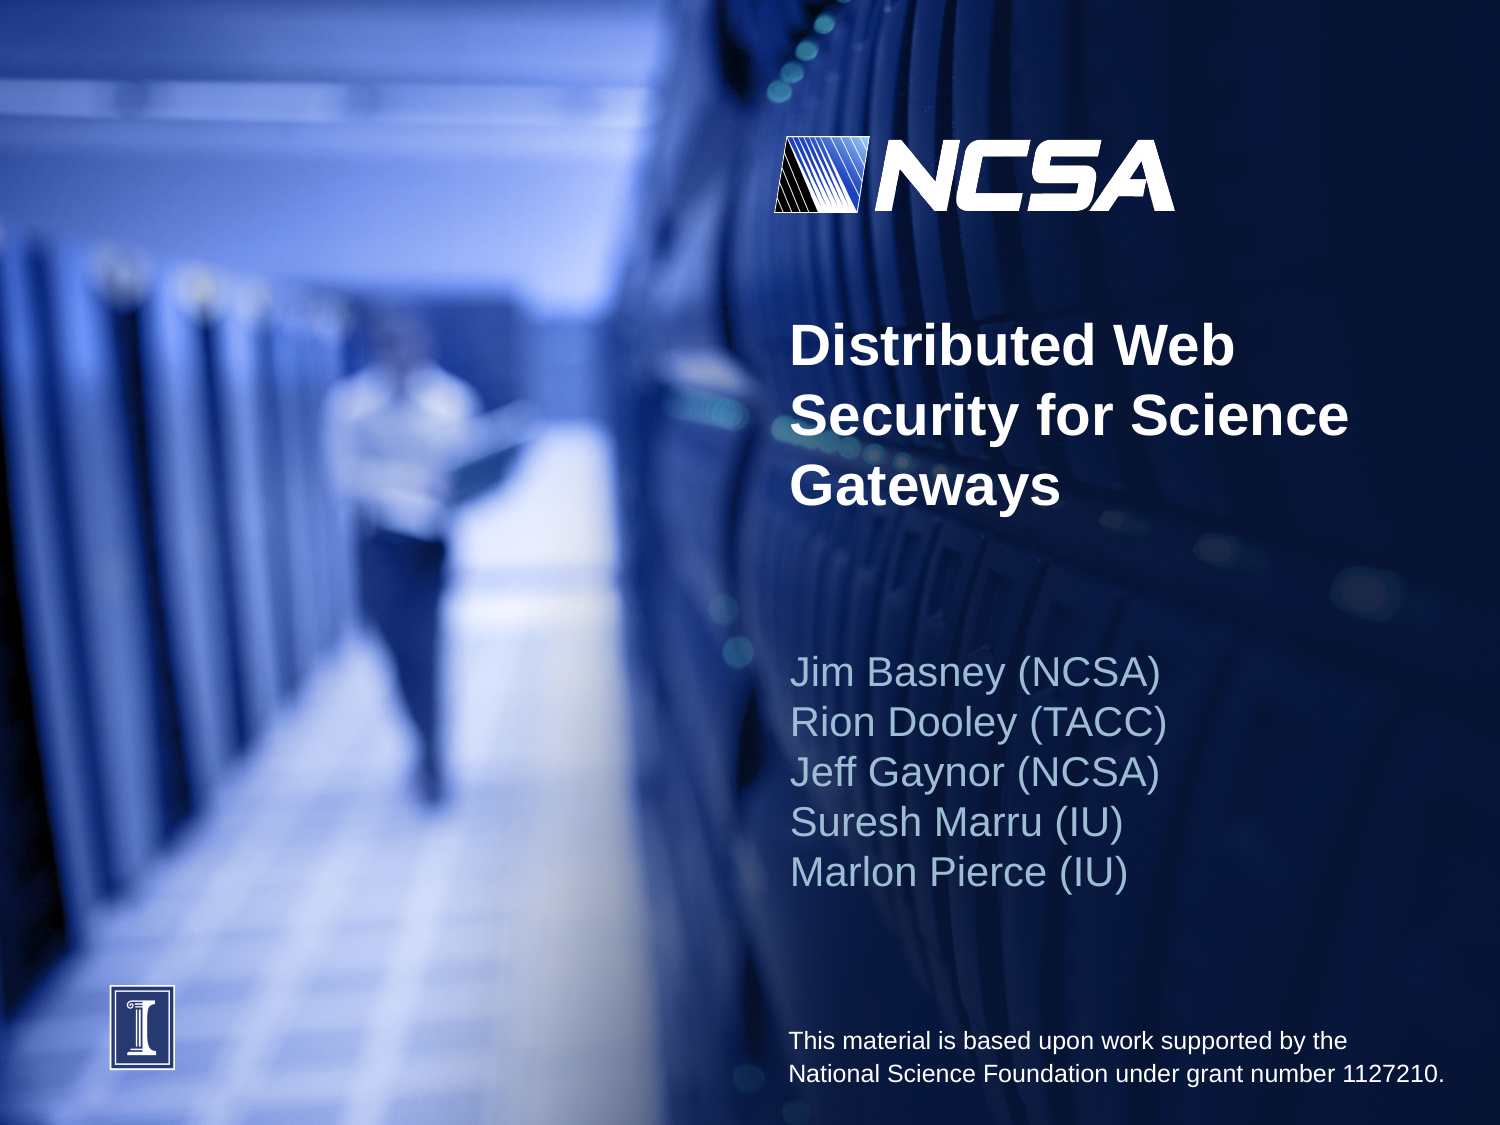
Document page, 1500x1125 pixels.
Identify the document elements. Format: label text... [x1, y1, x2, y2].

picture [0, 0, 1500, 1125]
text_box This material is based upon work supported by the National Science Foundation under grant number 1127210. [773, 1014, 1469, 1096]
title Distributed Web Security for Science Gateways [774, 299, 1451, 601]
subtitle Jim Basney (NCSA) Rion Dooley (TACC) Jeff Gaynor (NCSA) Suresh Marru (IU) Marlon Pierce (IU) [774, 637, 1451, 953]
